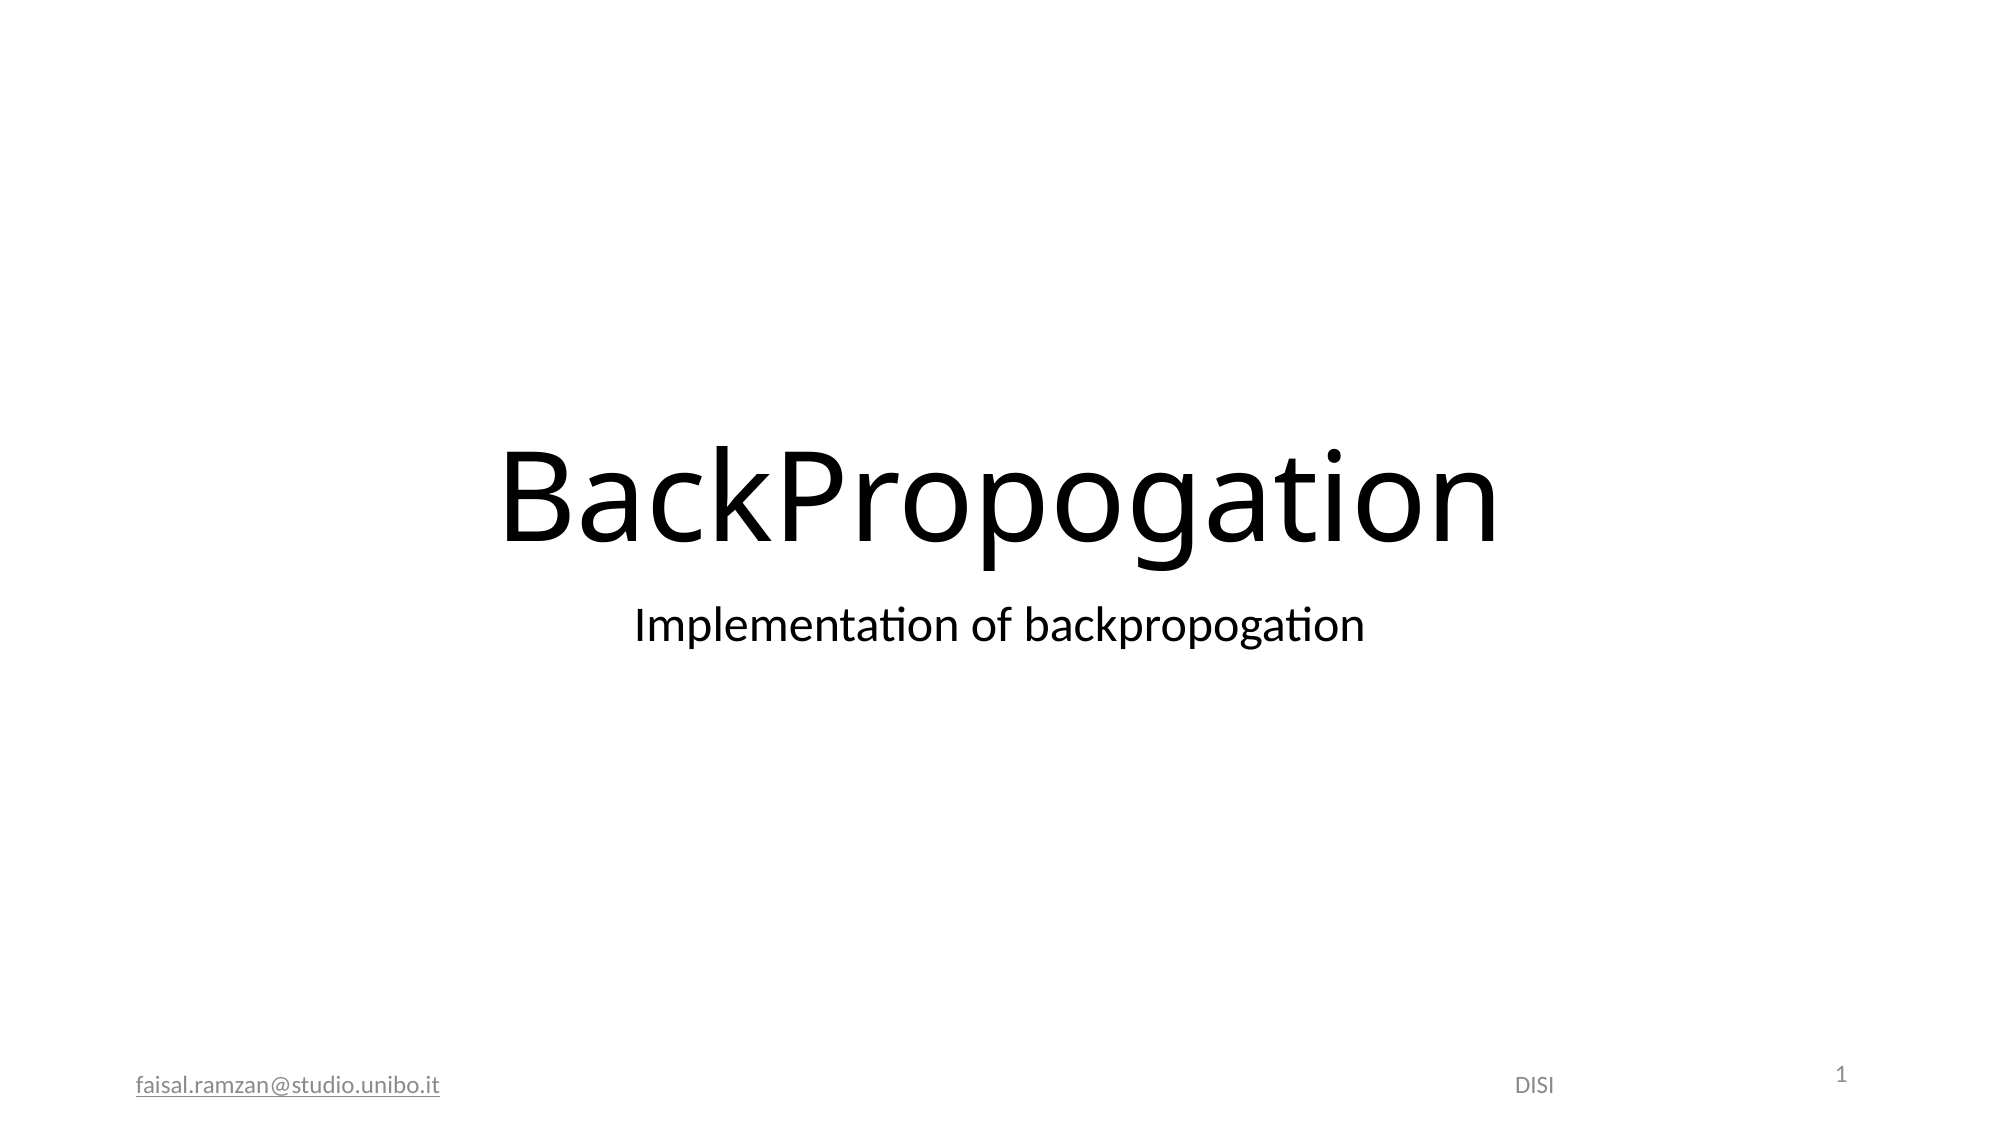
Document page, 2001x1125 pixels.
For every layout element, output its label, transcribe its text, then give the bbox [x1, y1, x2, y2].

subtitle Implementation of backpropogation [249, 590, 1750, 863]
footer faisal.ramzan@studio.unibo.it DISI [0, 1042, 1998, 1125]
title BackPropogation [249, 184, 1750, 576]
